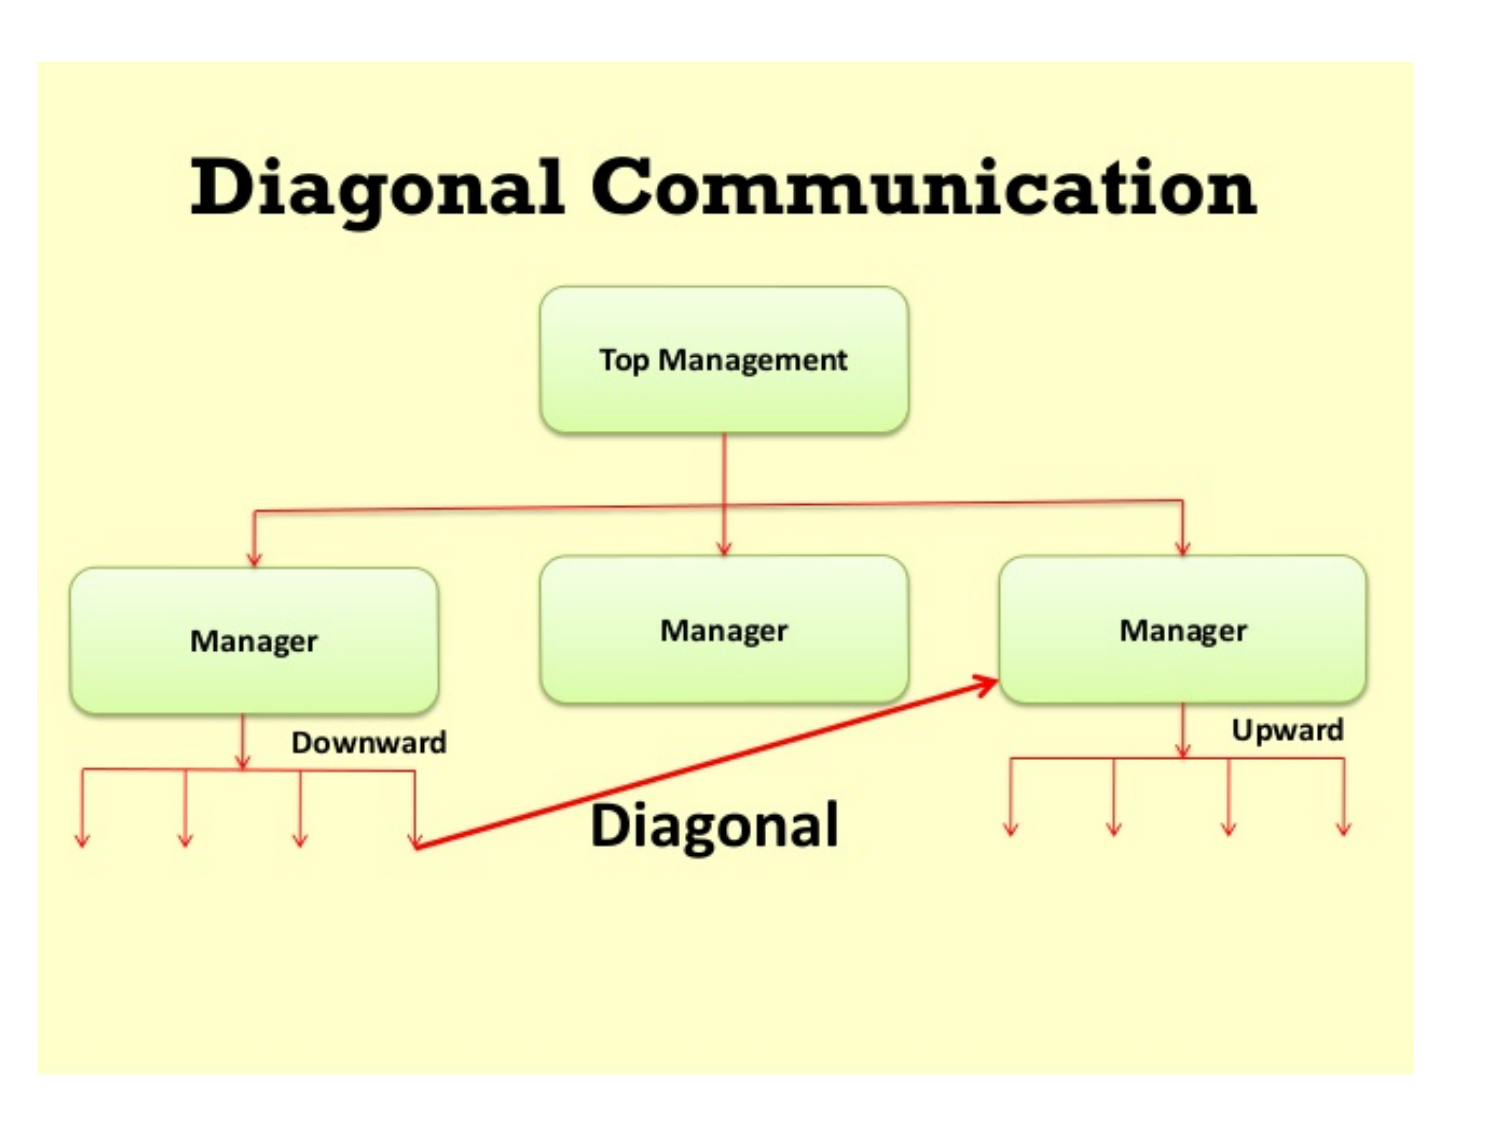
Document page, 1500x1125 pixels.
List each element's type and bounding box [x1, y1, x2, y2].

picture [37, 62, 1413, 1076]
